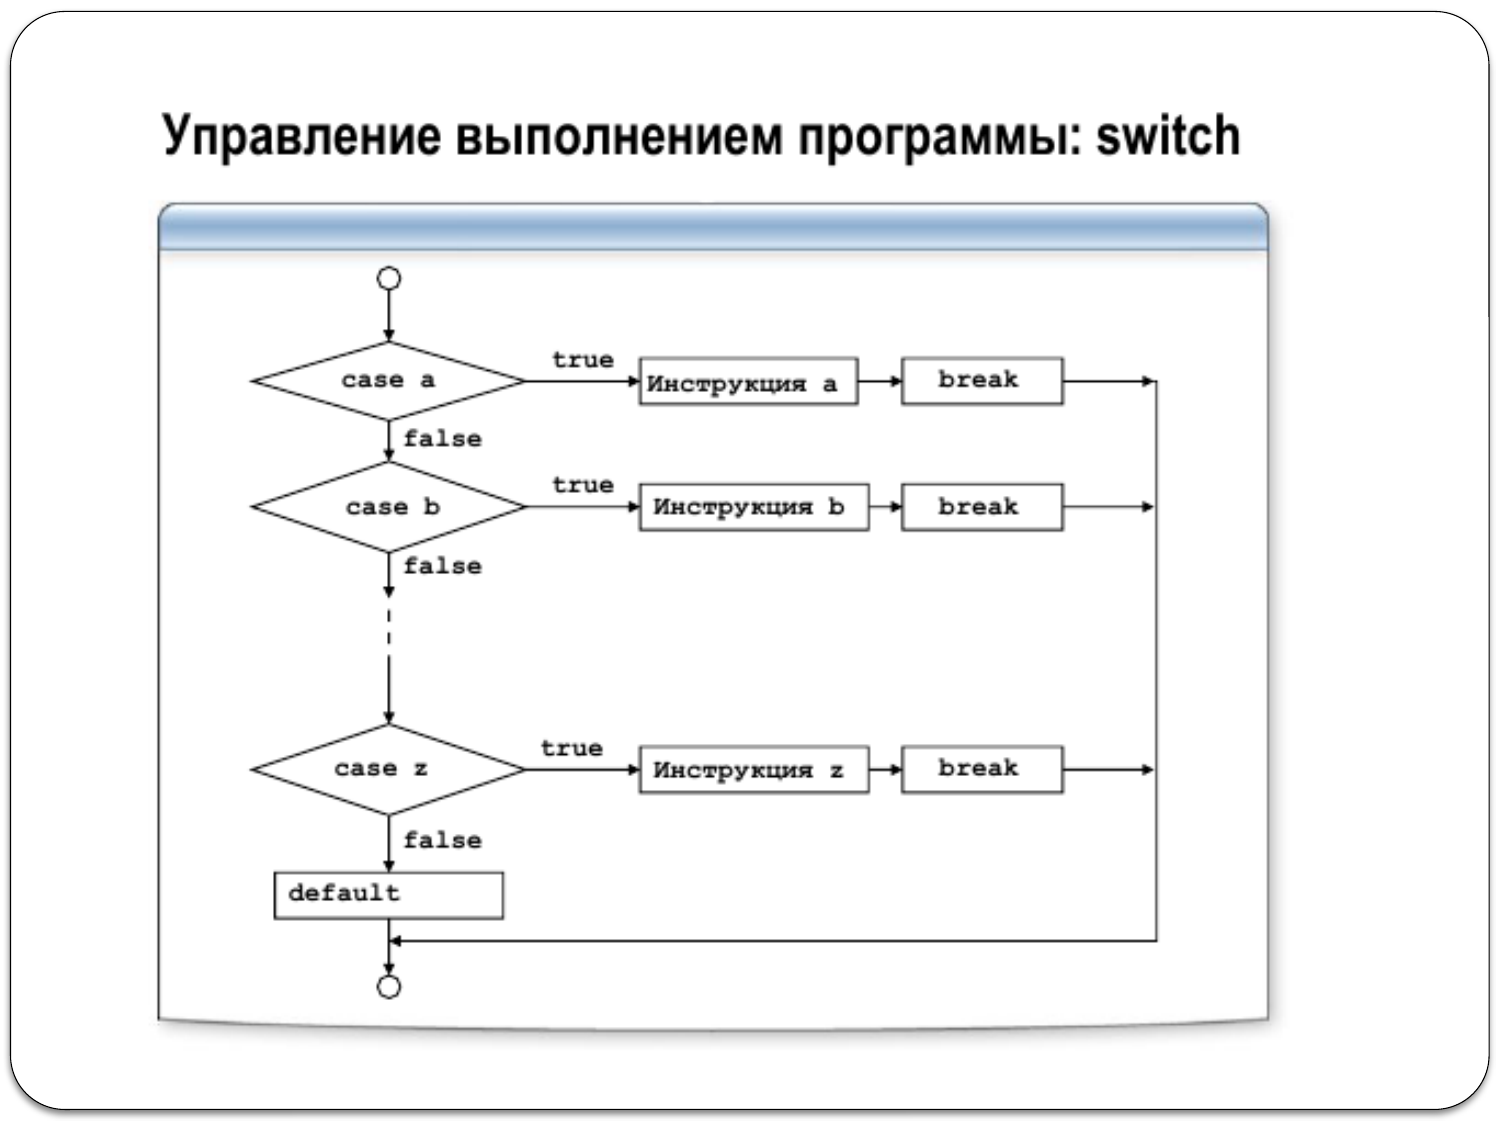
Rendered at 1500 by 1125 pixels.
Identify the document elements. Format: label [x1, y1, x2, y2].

picture [111, 89, 1329, 1082]
